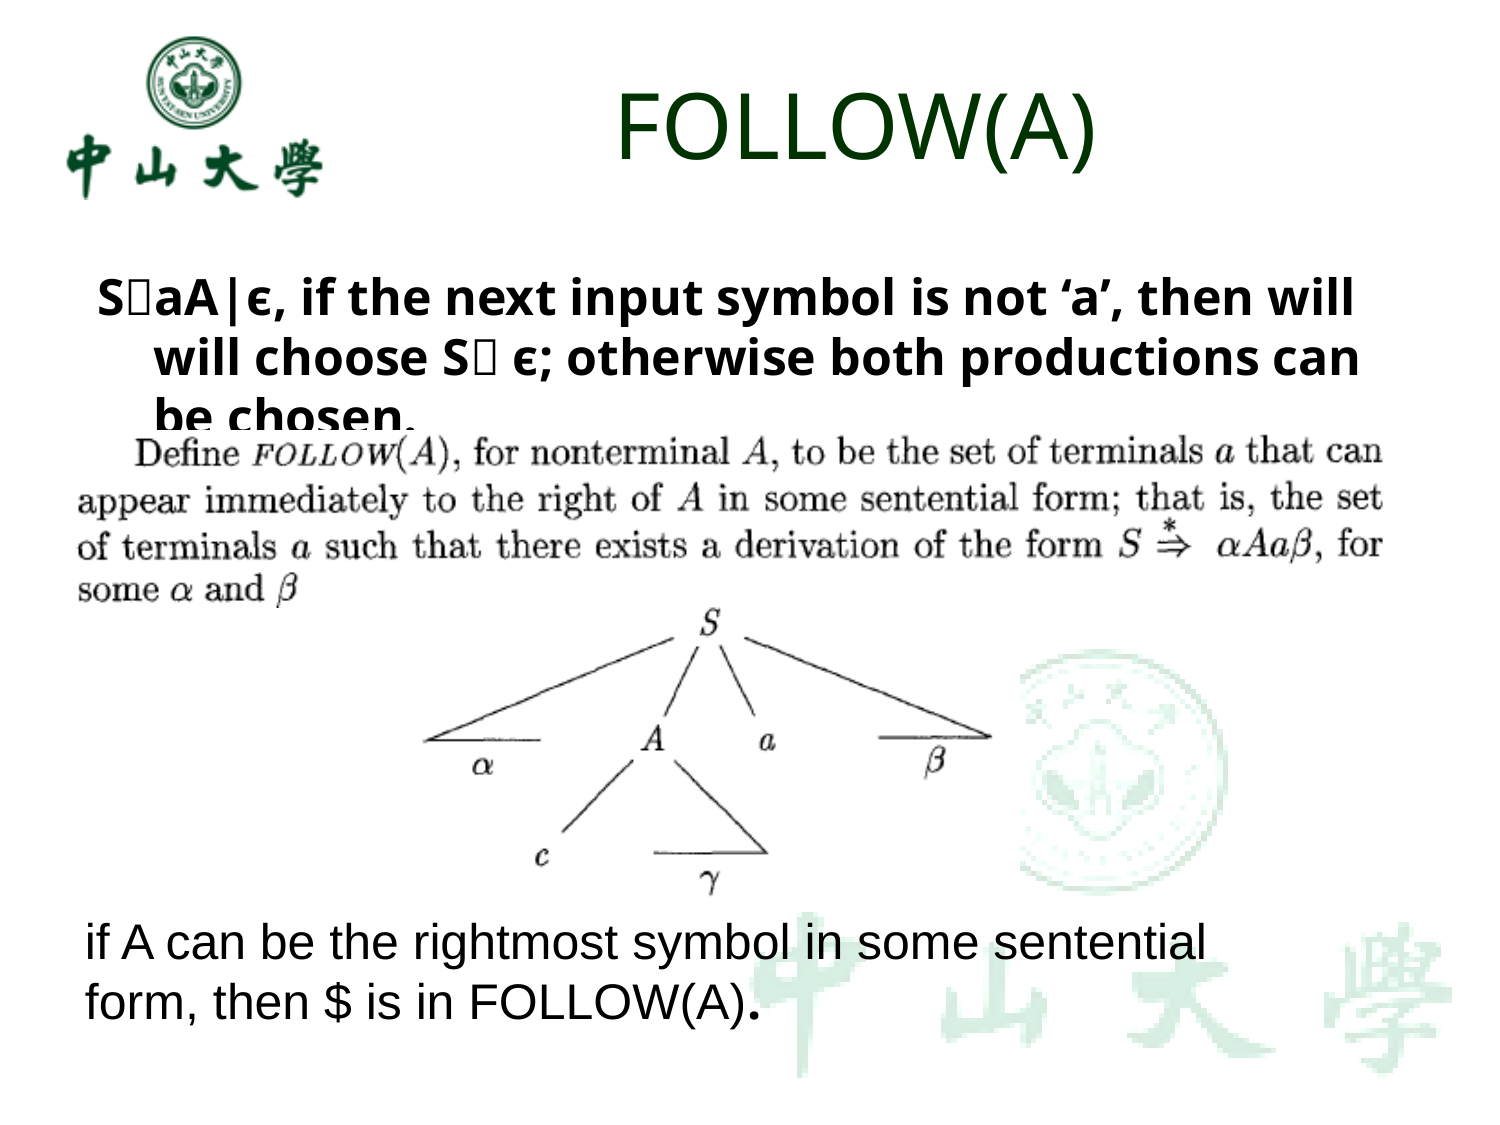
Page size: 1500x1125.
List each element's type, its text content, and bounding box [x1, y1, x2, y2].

text_box if A can be the rightmost symbol in some sentential form, then $ is in FOLLOW(A). [70, 902, 1414, 1043]
picture [374, 582, 1020, 903]
picture [70, 430, 1393, 609]
title FOLLOW(A) [280, 46, 1430, 200]
list SaA|є, if the next input symbol is not ‘a’, then will will choose S є; otherwise both productions can be chosen. [81, 257, 1426, 399]
picture [46, 35, 340, 200]
